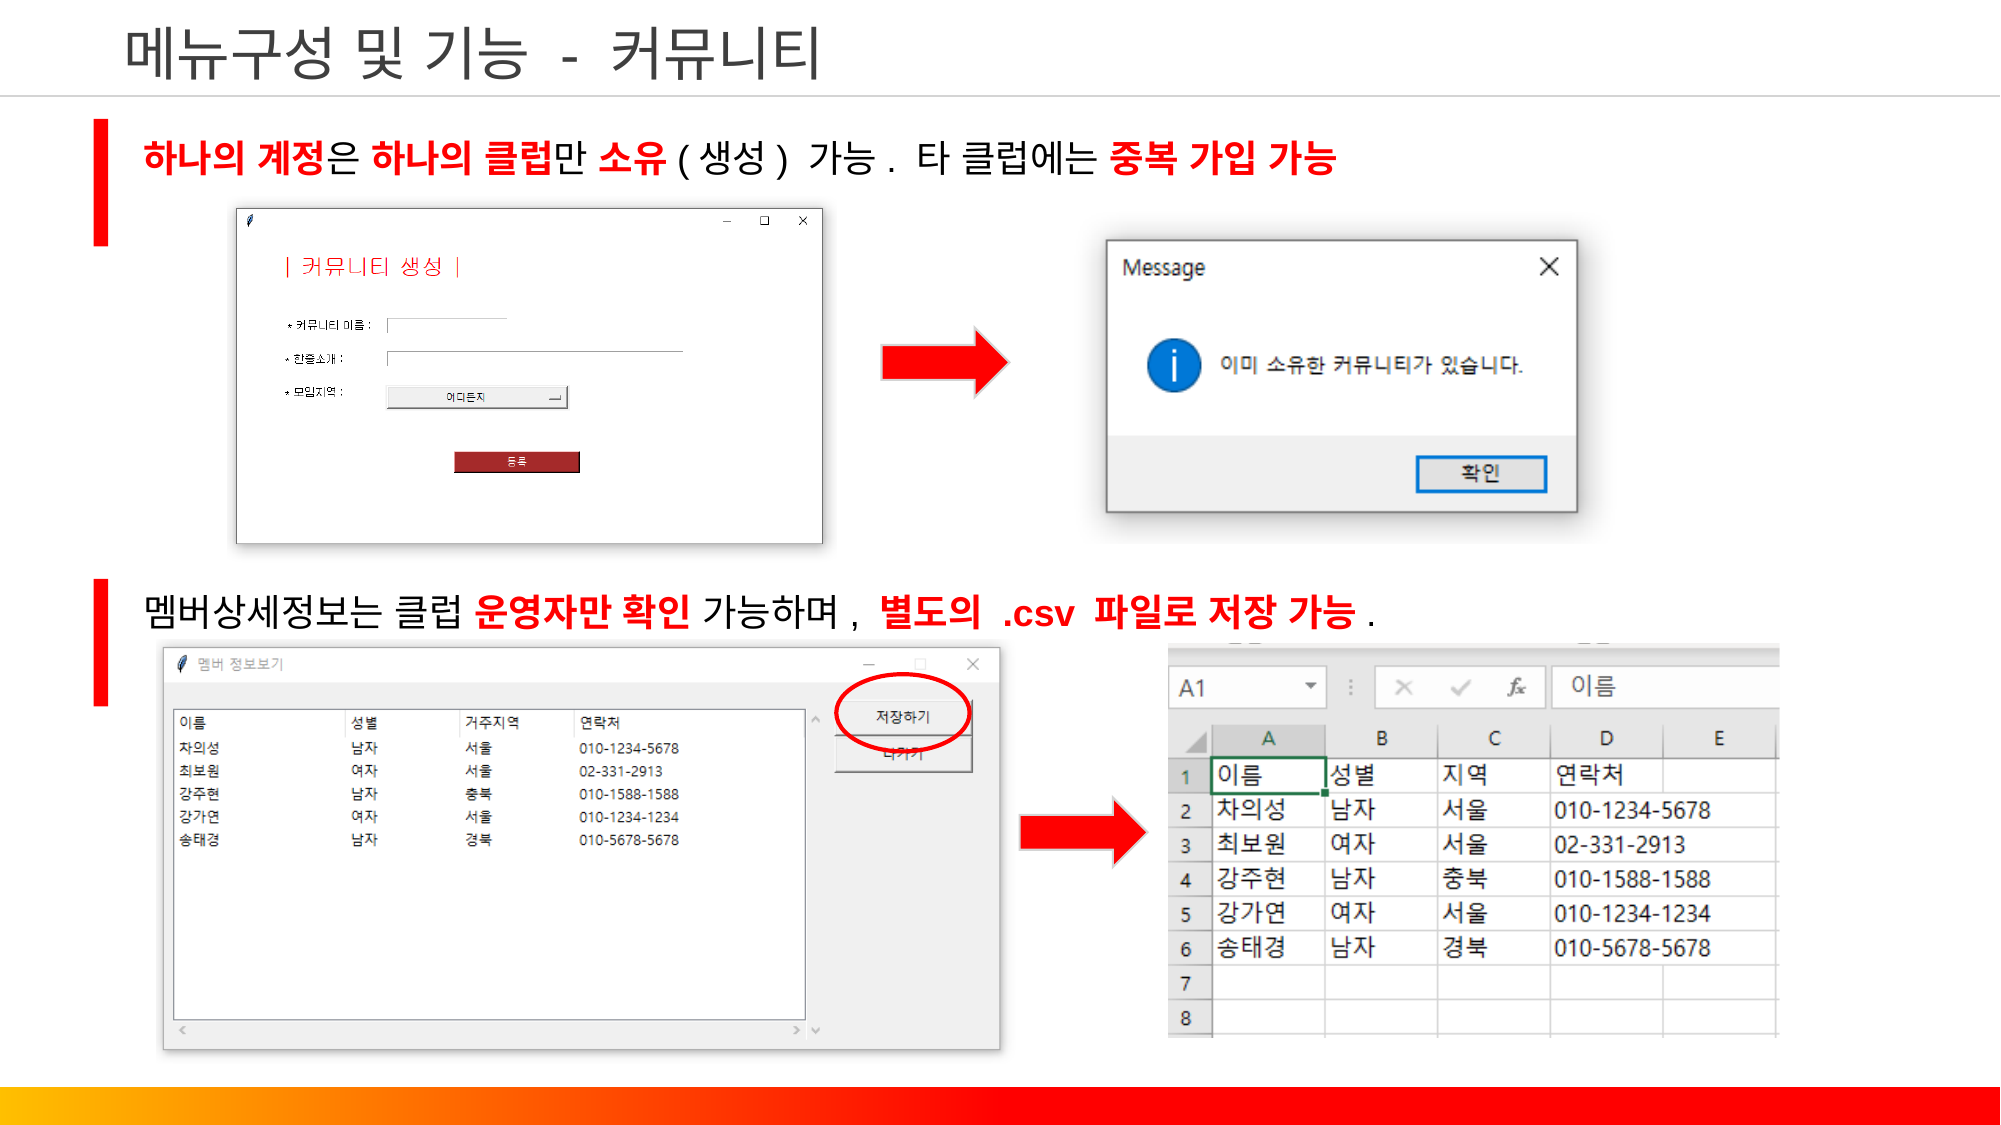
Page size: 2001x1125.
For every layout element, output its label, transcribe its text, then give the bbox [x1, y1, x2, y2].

picture [1167, 643, 1794, 1039]
picture [1072, 211, 1638, 545]
text_box 멤버상세정보는 클럽 운영자만 확인 가능하며, 별도의 .csv 파일로 저장 가능. [128, 559, 1927, 703]
picture [156, 638, 1020, 1064]
text_box 메뉴구성 및 기능 - 커뮤니티 [108, 9, 1020, 95]
text_box [1024, 797, 1148, 868]
text_box [881, 327, 1010, 398]
picture [227, 196, 837, 565]
text_box [93, 118, 109, 247]
text_box 하나의 계정은 하나의 클럽만 소유(생성) 가능. 타 클럽에는 중복 가입 가능 [128, 107, 1927, 249]
text_box [0, 1087, 2000, 1125]
text_box [93, 578, 109, 707]
